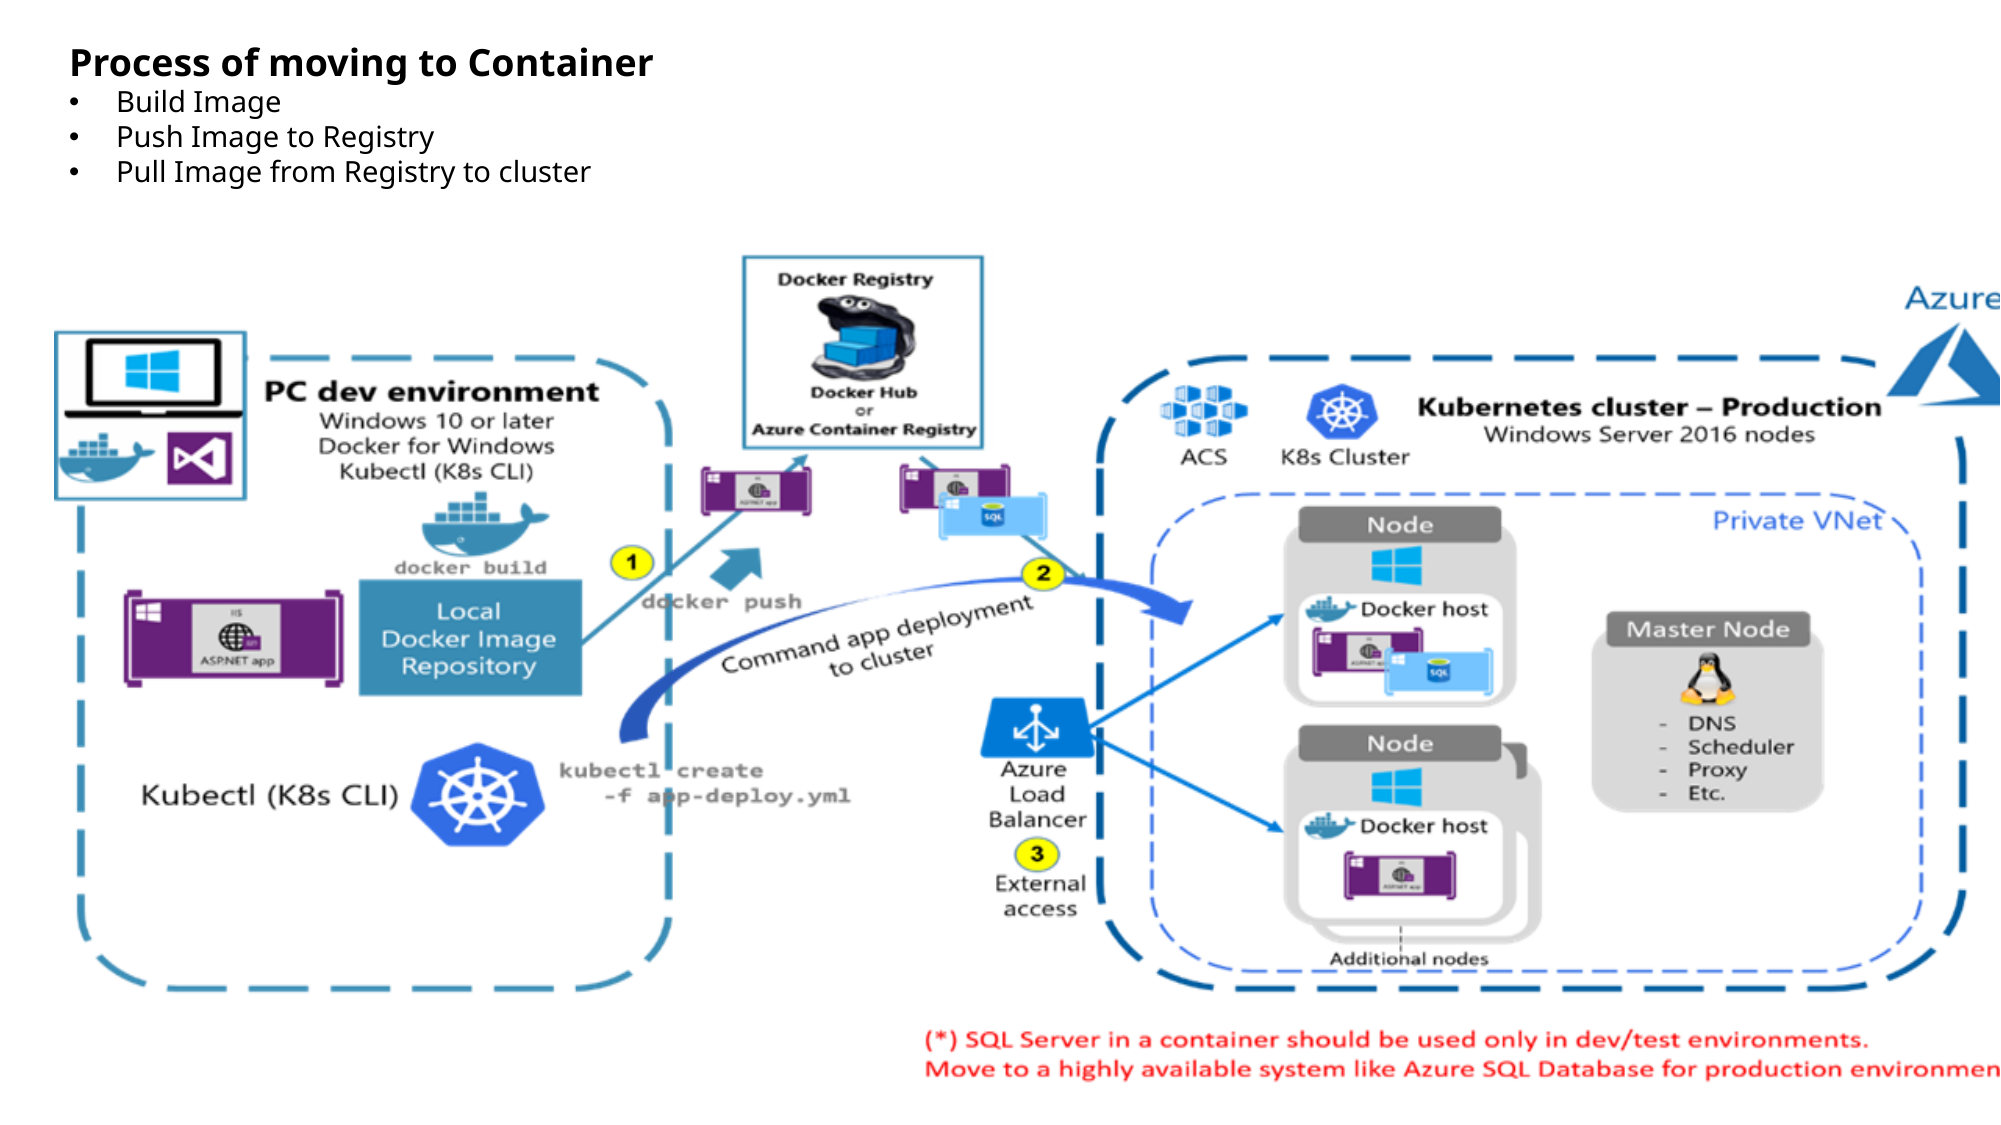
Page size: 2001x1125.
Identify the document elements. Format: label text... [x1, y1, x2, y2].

picture [54, 241, 2000, 1089]
text_box Process of moving to Container Build Image Push Image to Registry Pull Image from Registry to cluster [54, 31, 1055, 196]
